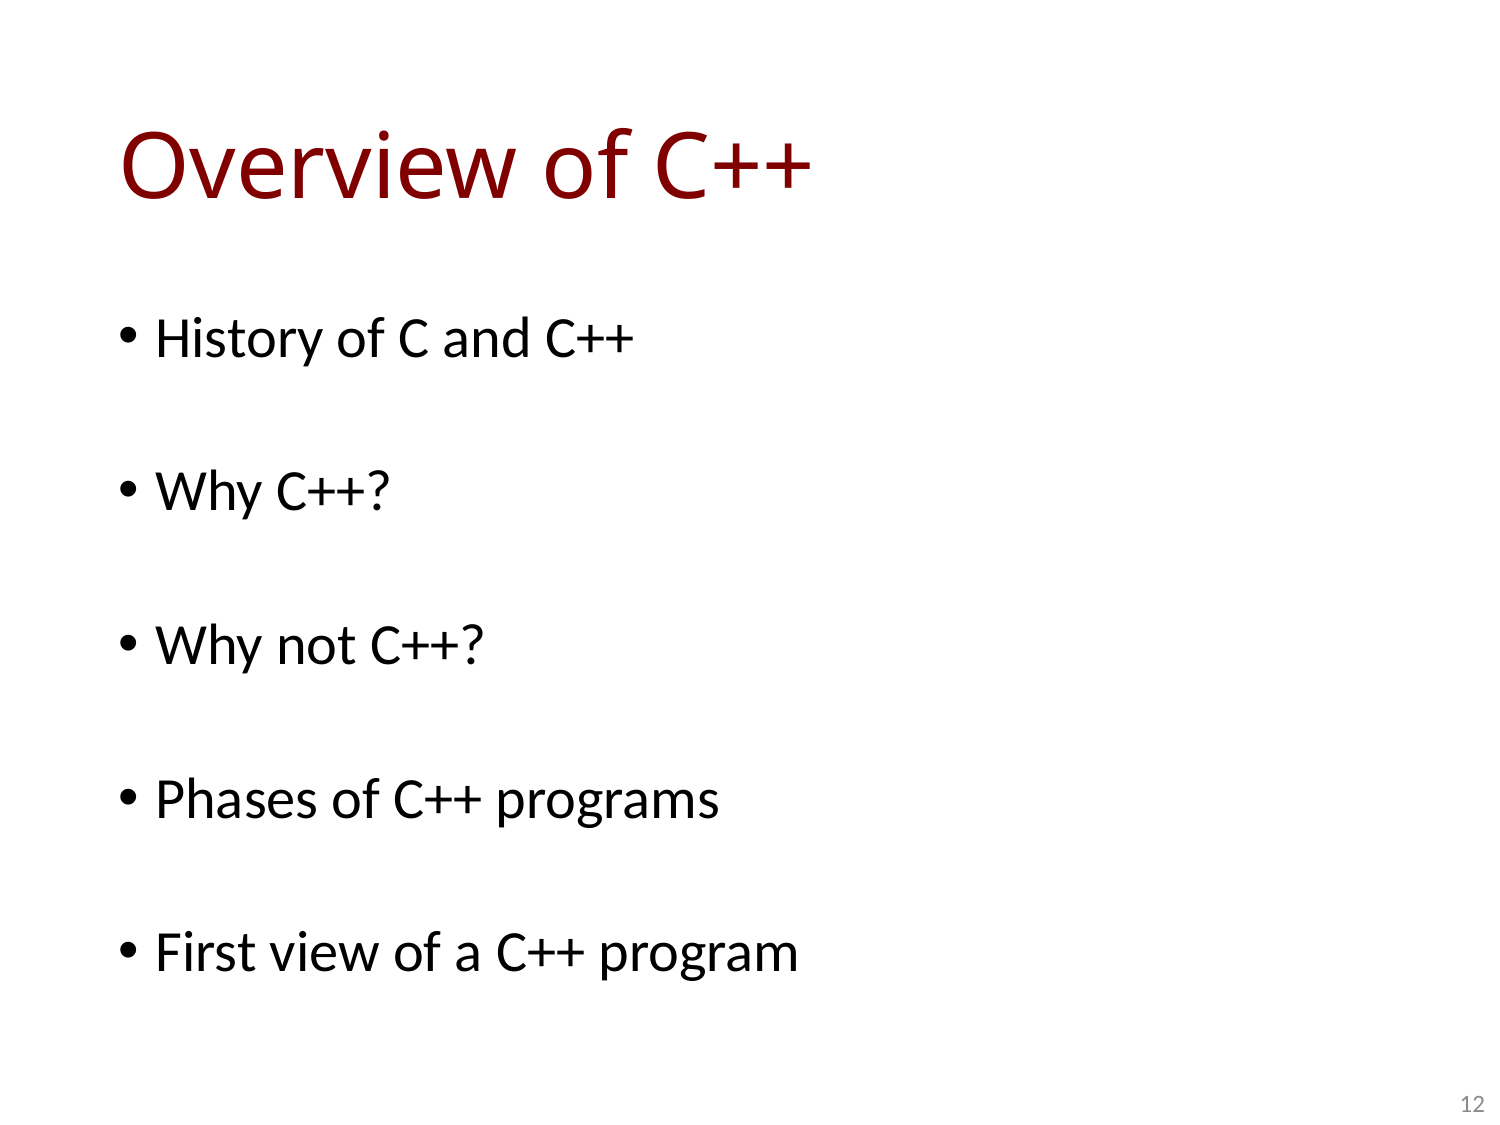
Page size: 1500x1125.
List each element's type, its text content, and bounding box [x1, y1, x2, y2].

title Overview of C++ [103, 59, 1397, 278]
slide_number 12 [1162, 1065, 1500, 1125]
list History of C and C++ Why C++? Why not C++? Phases of C++ programs First view of a C++ program [103, 299, 1397, 1014]
